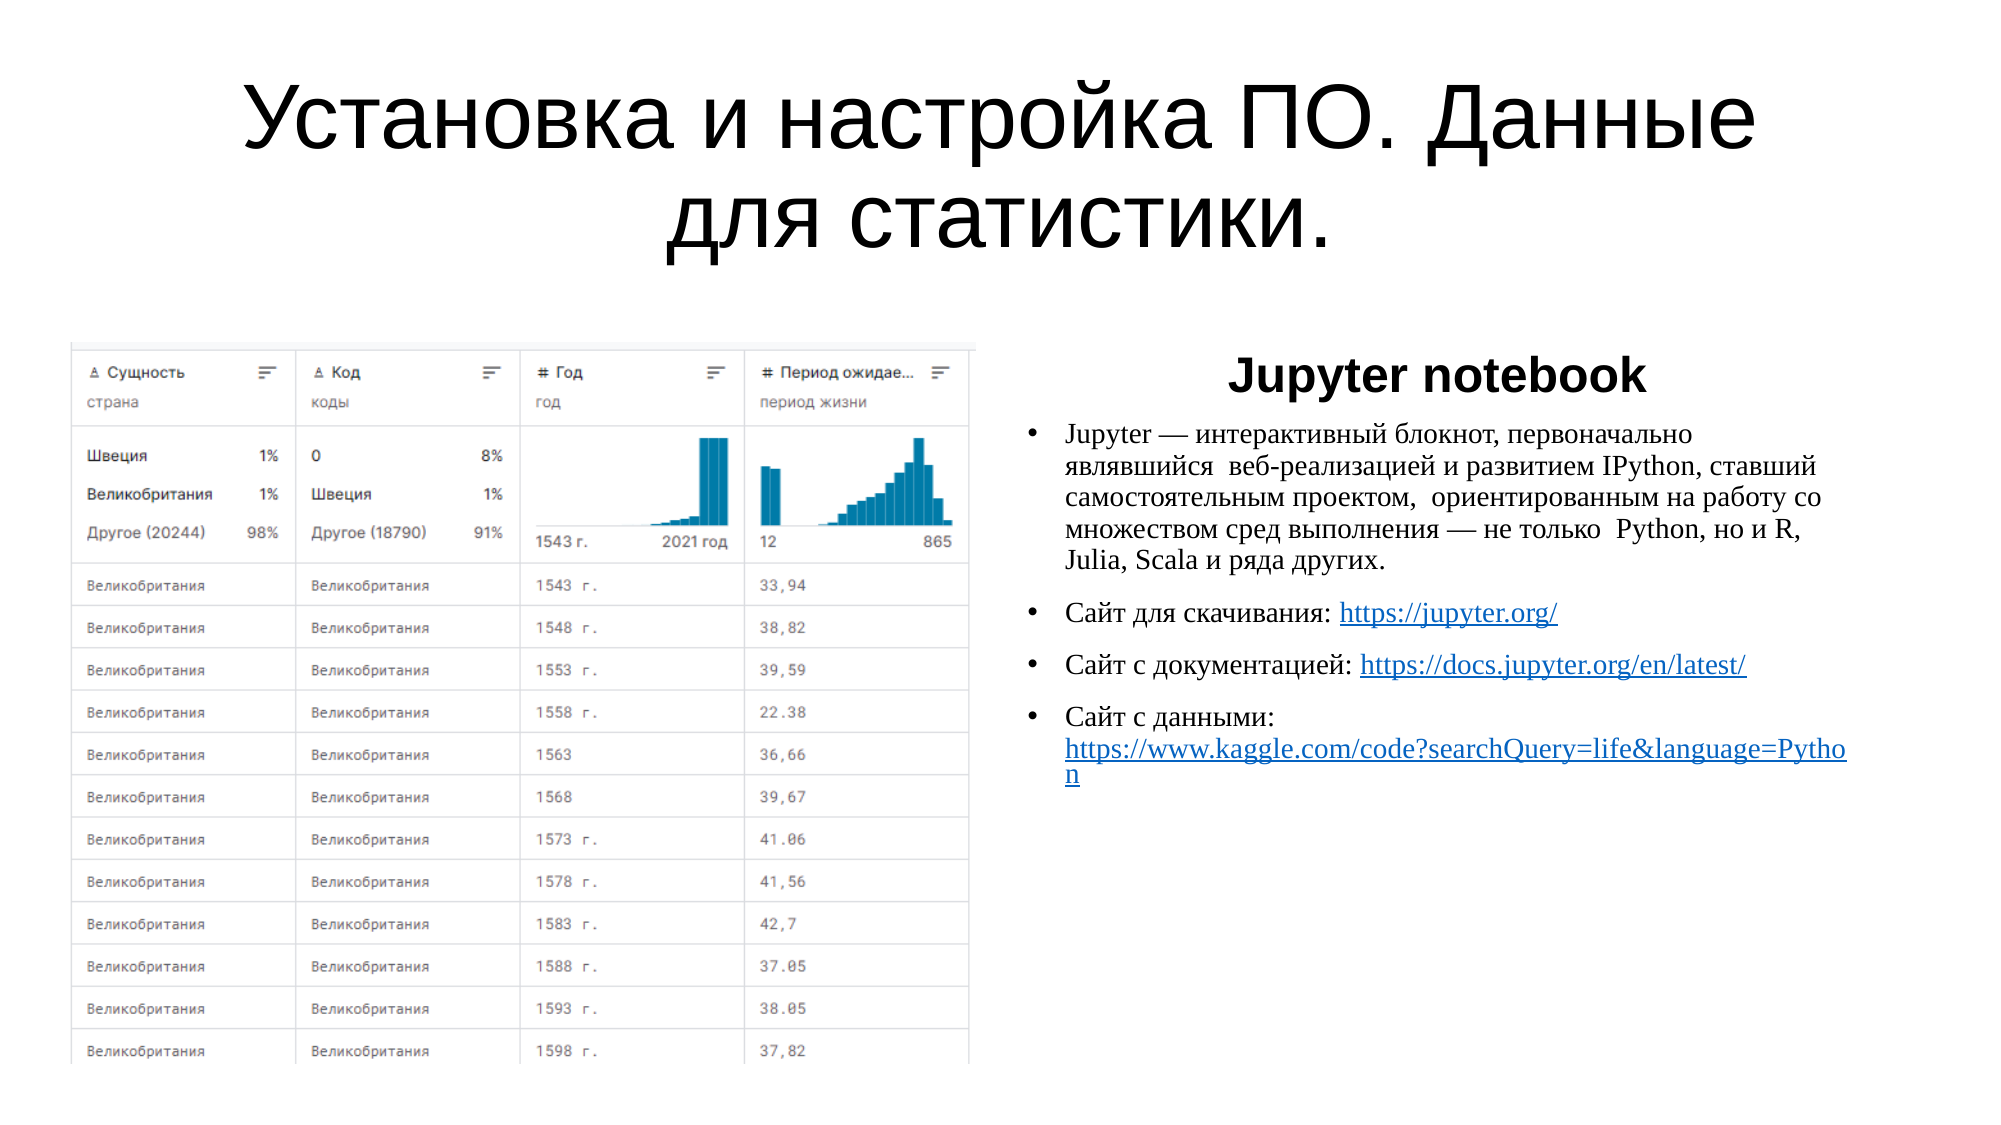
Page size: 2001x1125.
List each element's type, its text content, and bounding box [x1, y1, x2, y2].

list Jupyter notebook [1012, 275, 1863, 410]
title Установка и настройка ПО. Данные для статистики. [137, 59, 1863, 278]
list Jupyter — интерактивный блокнот, первоначально являвшийся веб-реализацией и развитием IPython, ставший самостоятельным проектом, ориентированным на работу со множеством сред выполнения — не только Python, но и R, Julia, Scala и ряда других. Сайт для скачивания: https://jupyter.org/ Сайт с документацией: https://docs.jupyter.org/en/latest/ Сайт с данными: https://www.kaggle.com/code?searchQuery=life&language=Python [1012, 410, 1863, 973]
picture [67, 342, 976, 1064]
